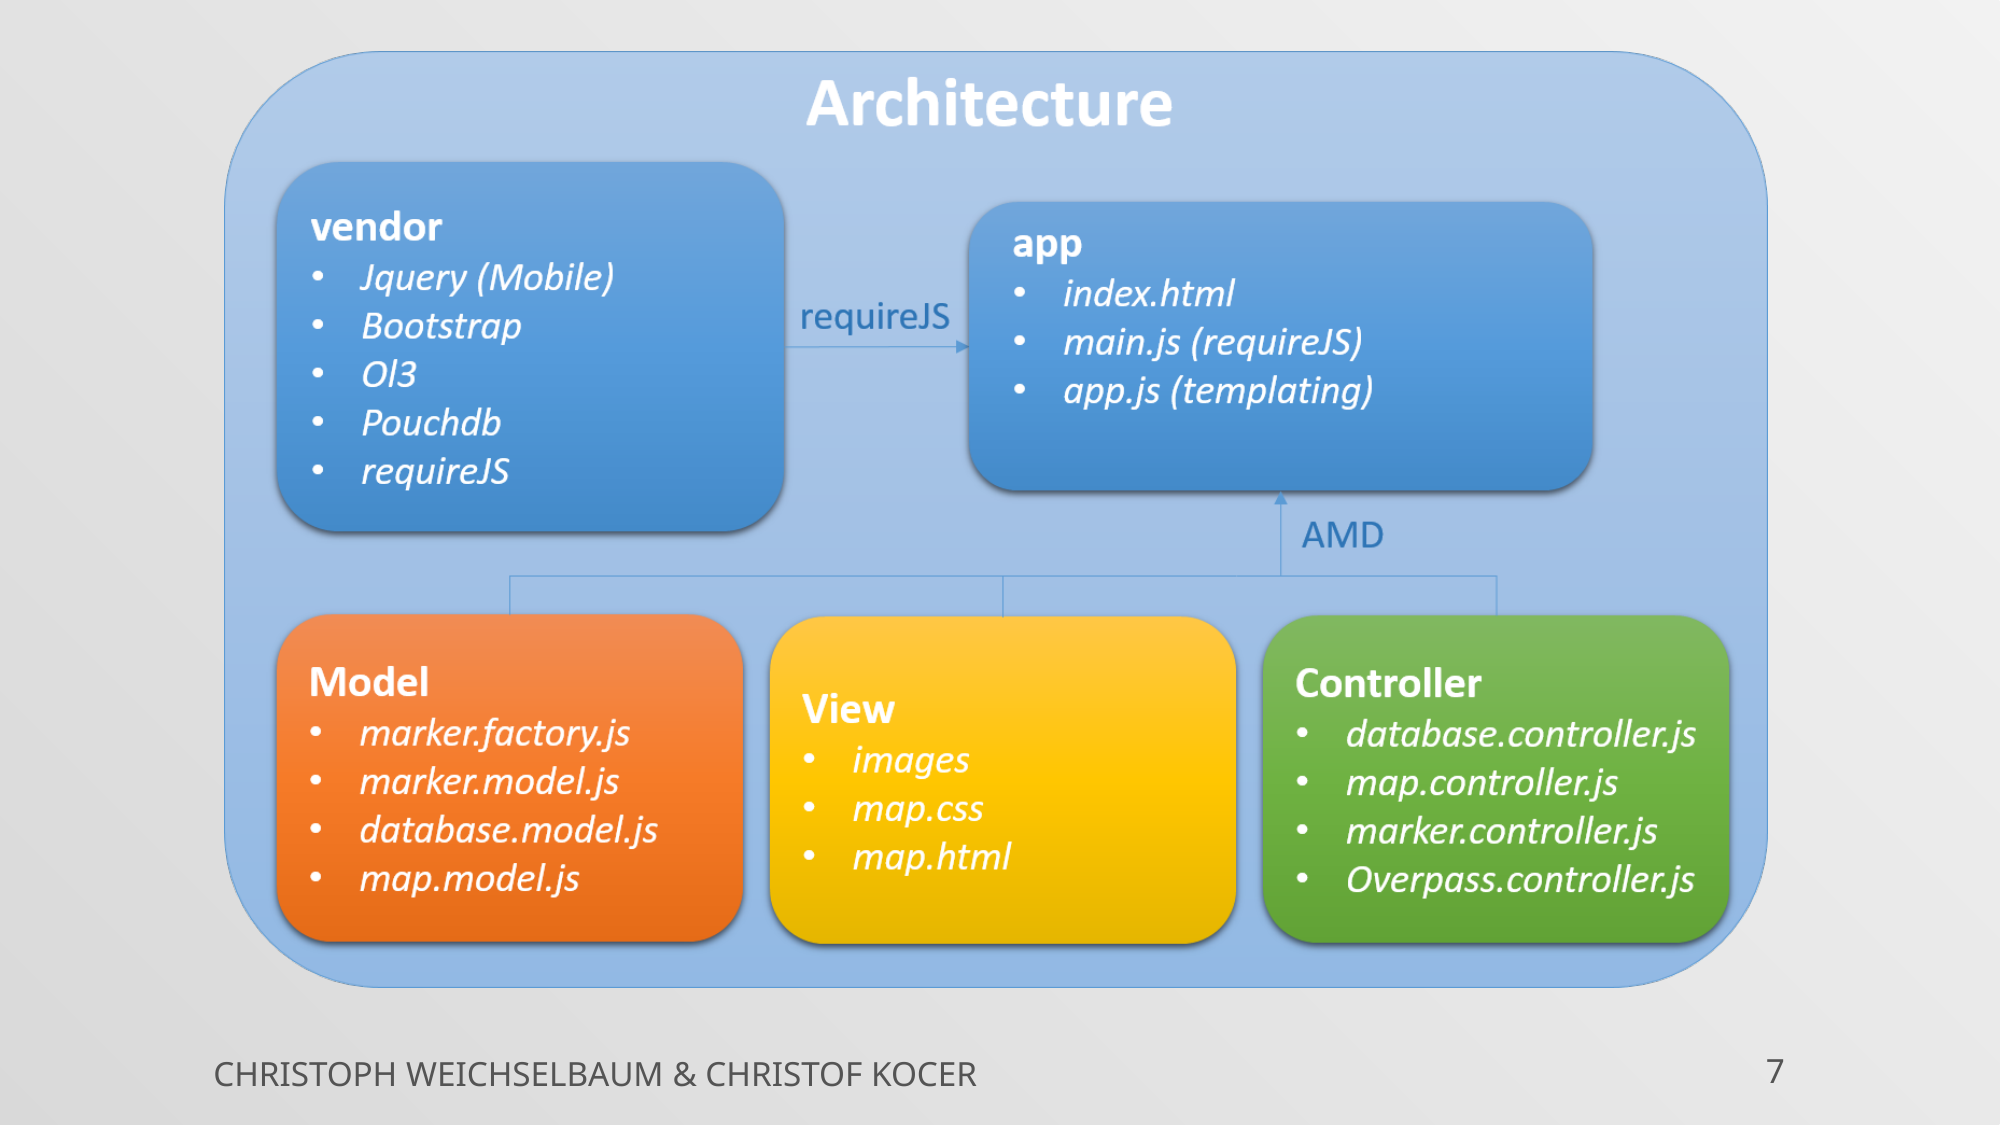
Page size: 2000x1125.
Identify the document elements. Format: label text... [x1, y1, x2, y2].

footer Christoph Weichselbaum & Christof kocer [198, 1057, 1288, 1088]
slide_number 7 [1612, 1057, 1800, 1088]
picture [224, 36, 1768, 988]
